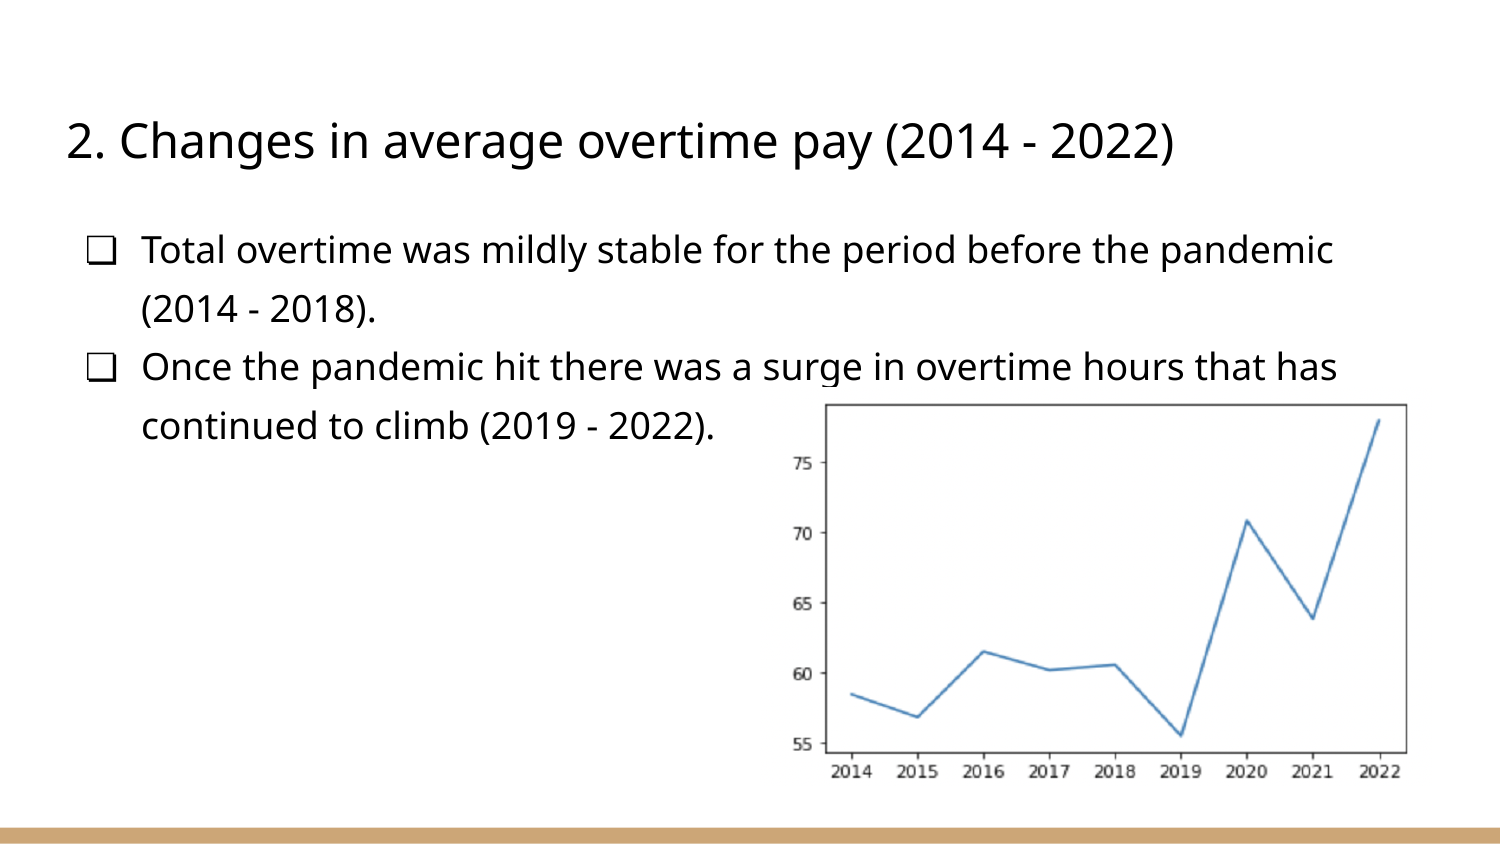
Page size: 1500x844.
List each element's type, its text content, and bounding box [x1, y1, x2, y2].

list Total overtime was mildly stable for the period before the pandemic (2014 - 2018). Once the pandemic hit there was a surge in overtime hours that has continued to climb (2019 - 2022). [51, 200, 1449, 752]
title 2. Changes in average overtime pay (2014 - 2022) [51, 51, 1449, 189]
picture [760, 387, 1432, 787]
